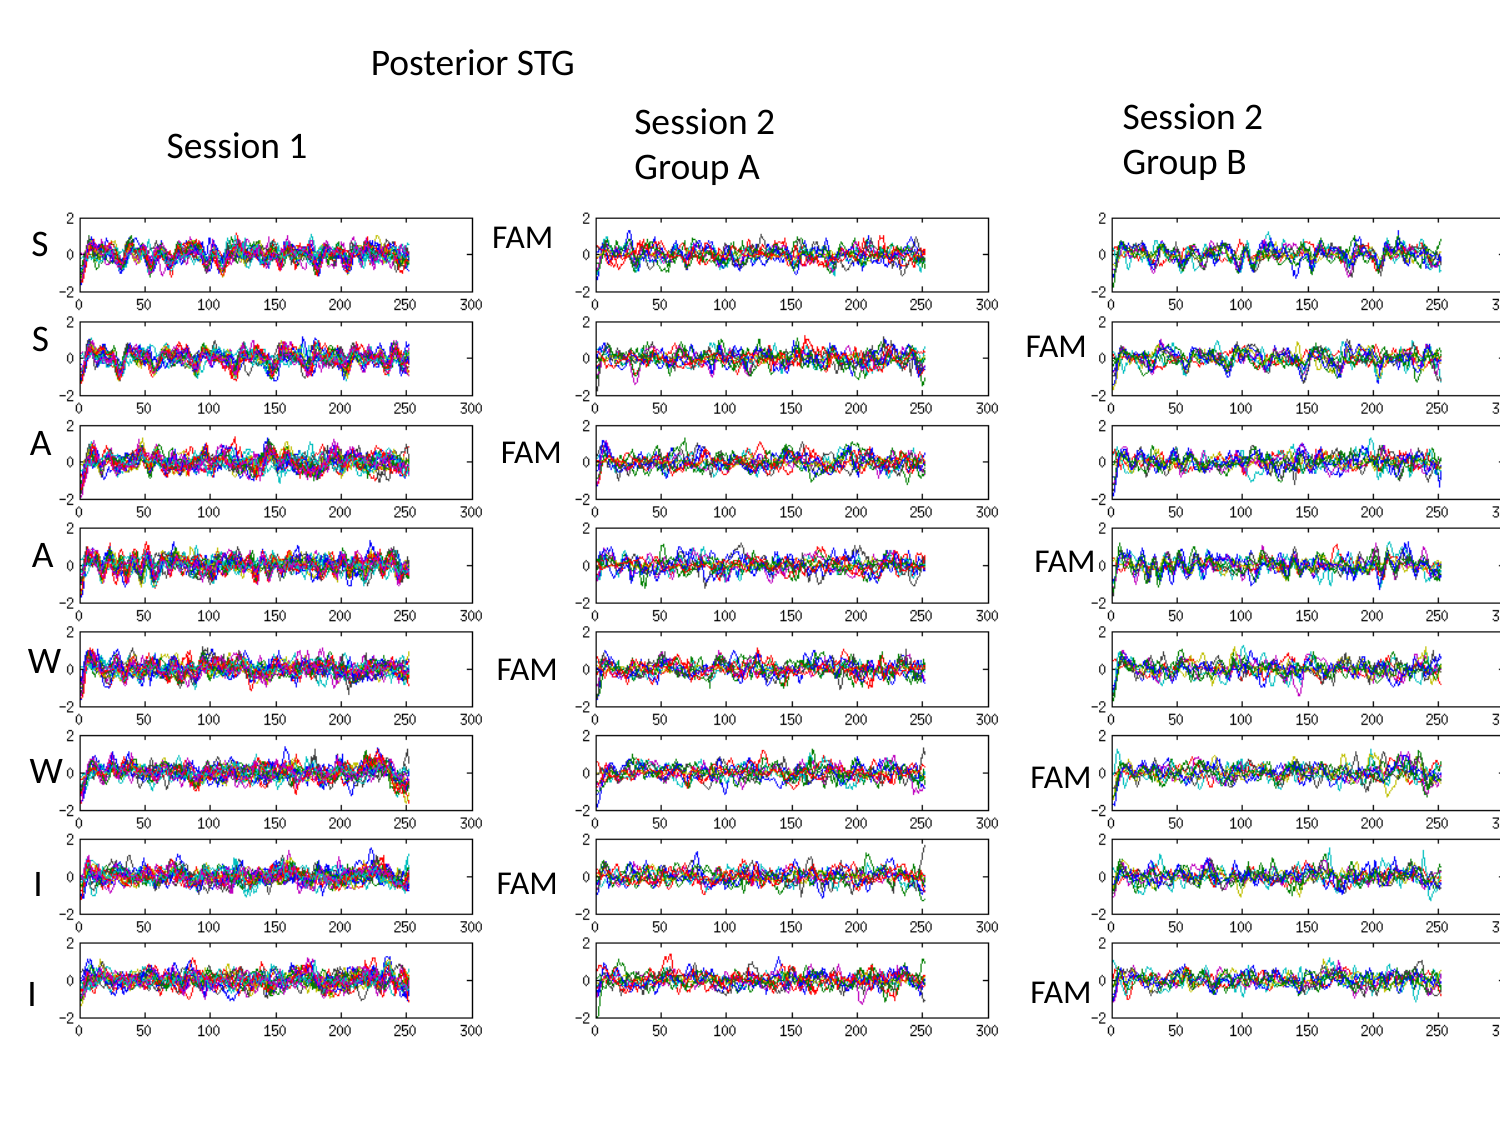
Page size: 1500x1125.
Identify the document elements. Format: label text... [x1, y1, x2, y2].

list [0, 144, 1500, 1125]
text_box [12, 85, 1284, 1023]
text_box Posterior STG [356, 30, 591, 85]
